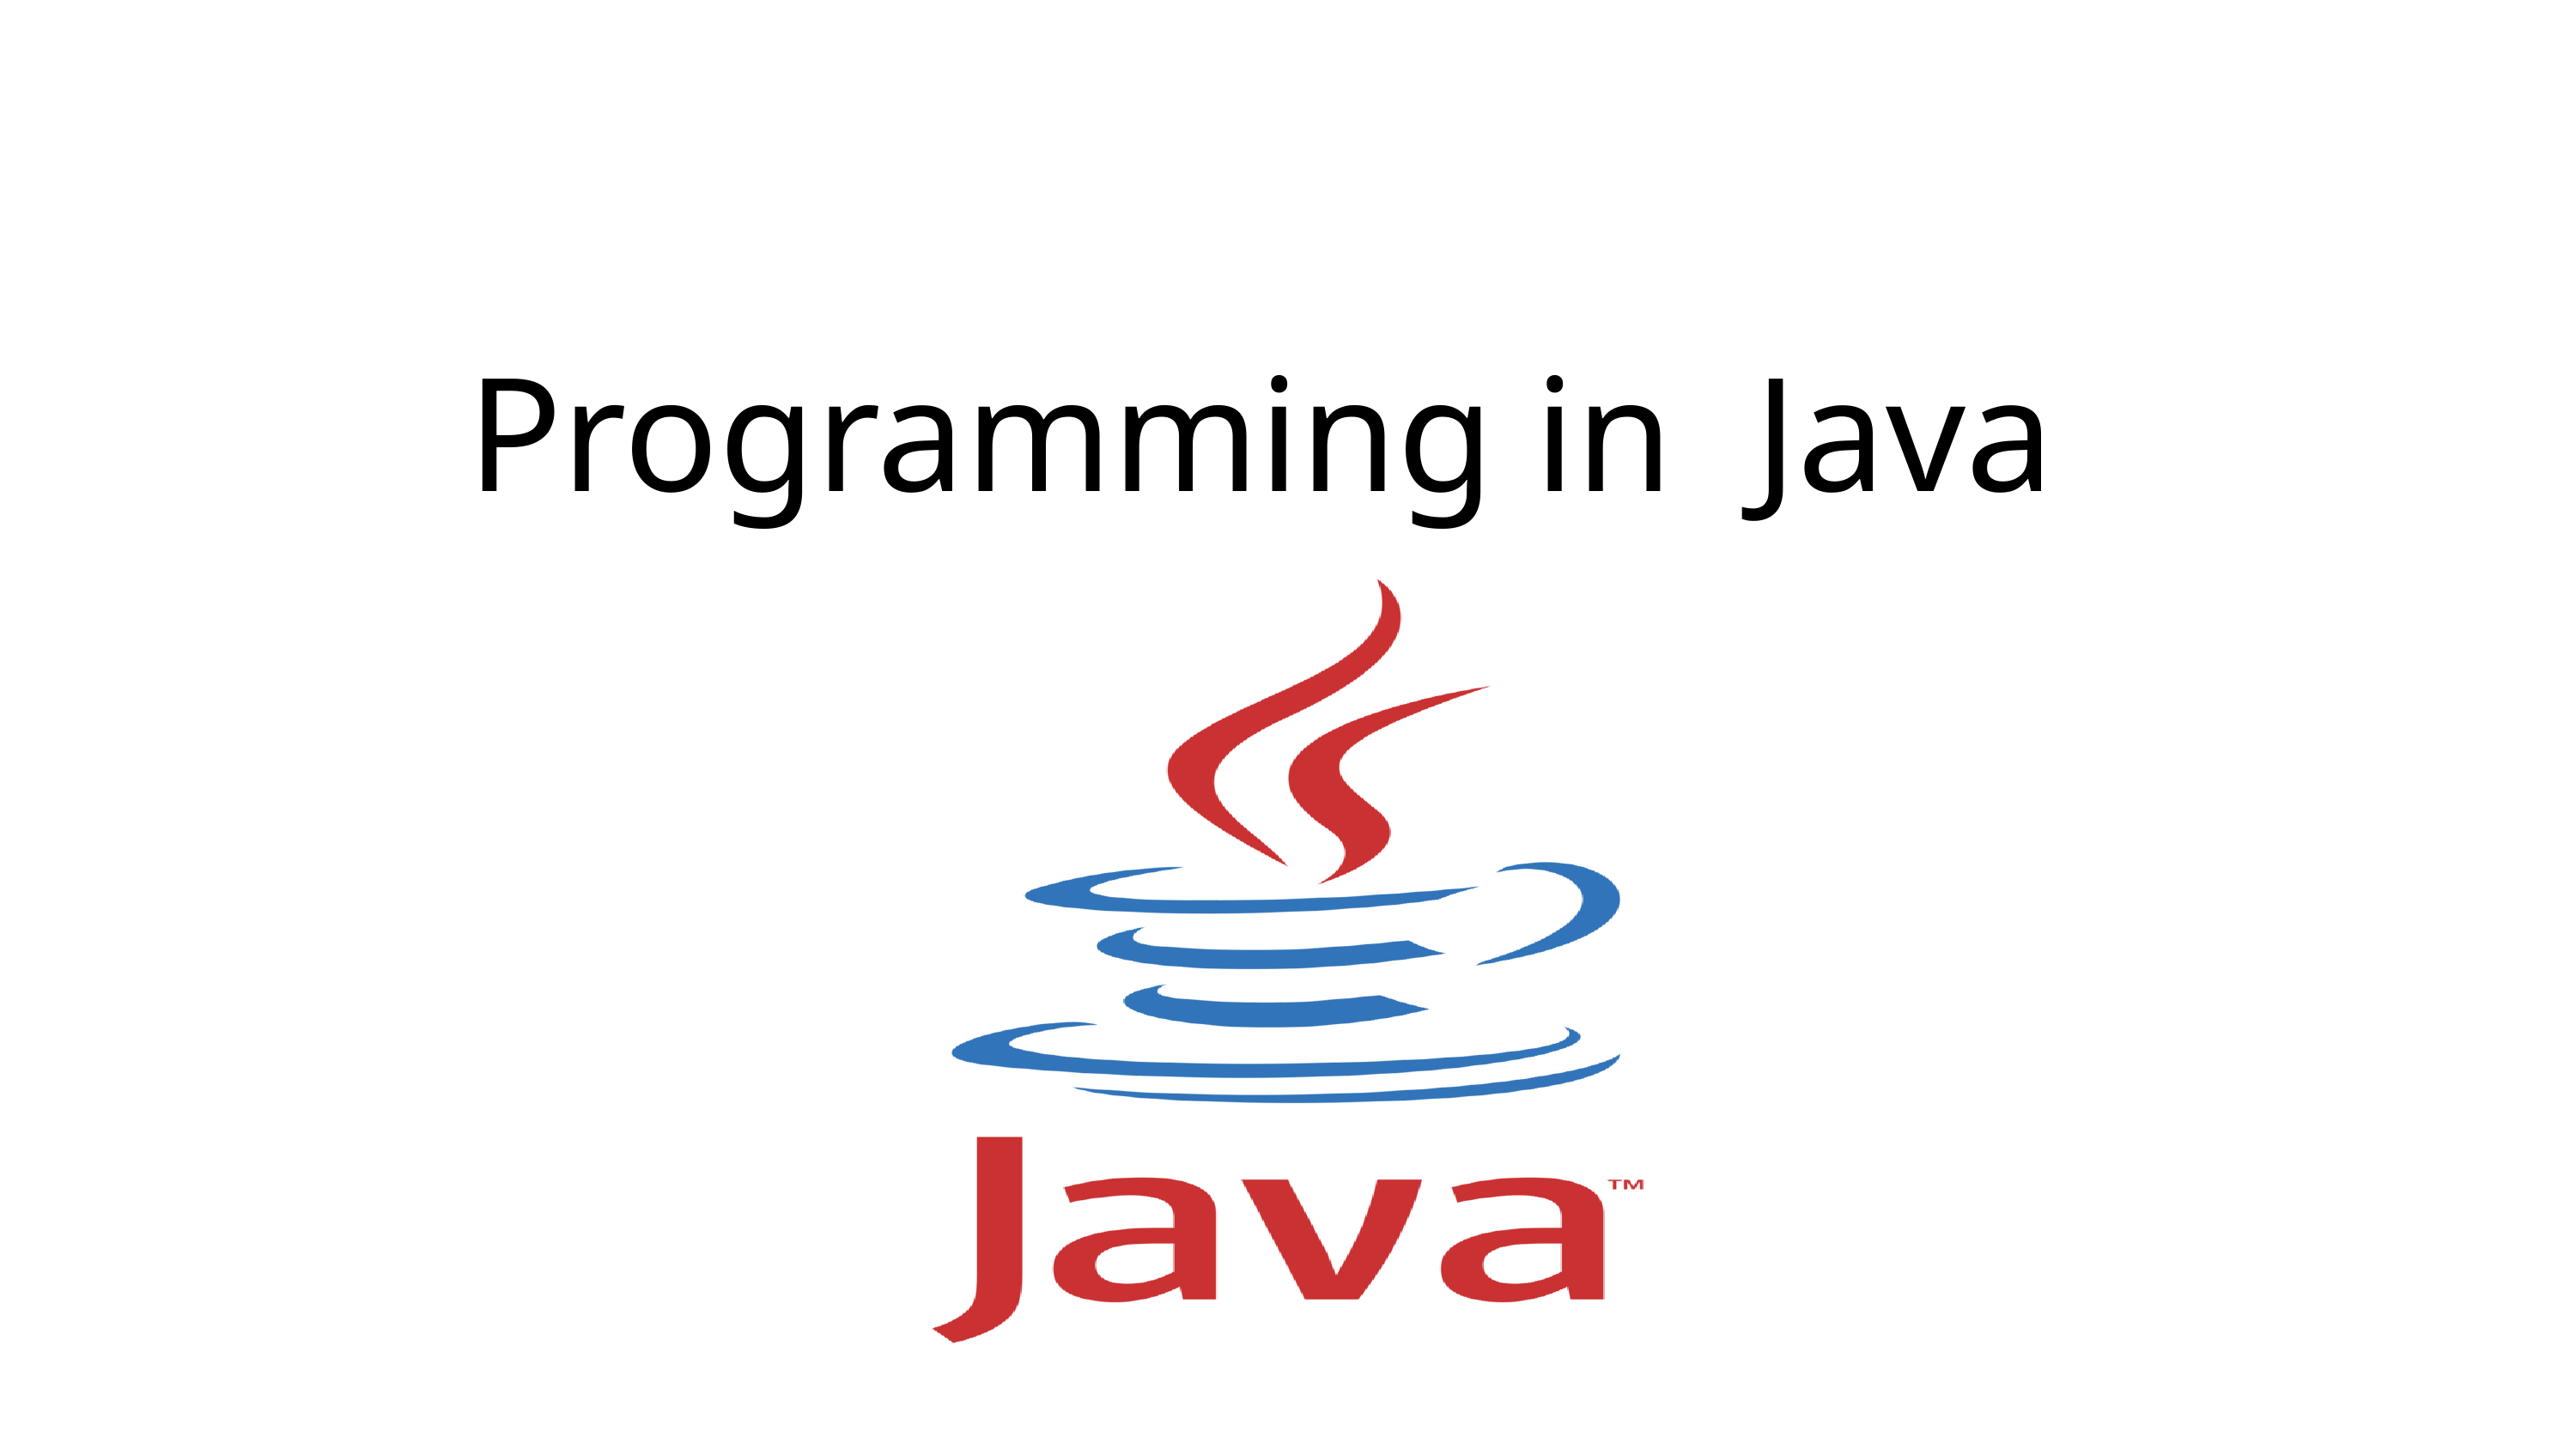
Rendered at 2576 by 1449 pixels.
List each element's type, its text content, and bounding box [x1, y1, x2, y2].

text_box Programming in Java [118, 434, 2404, 524]
picture [563, 542, 2013, 1379]
